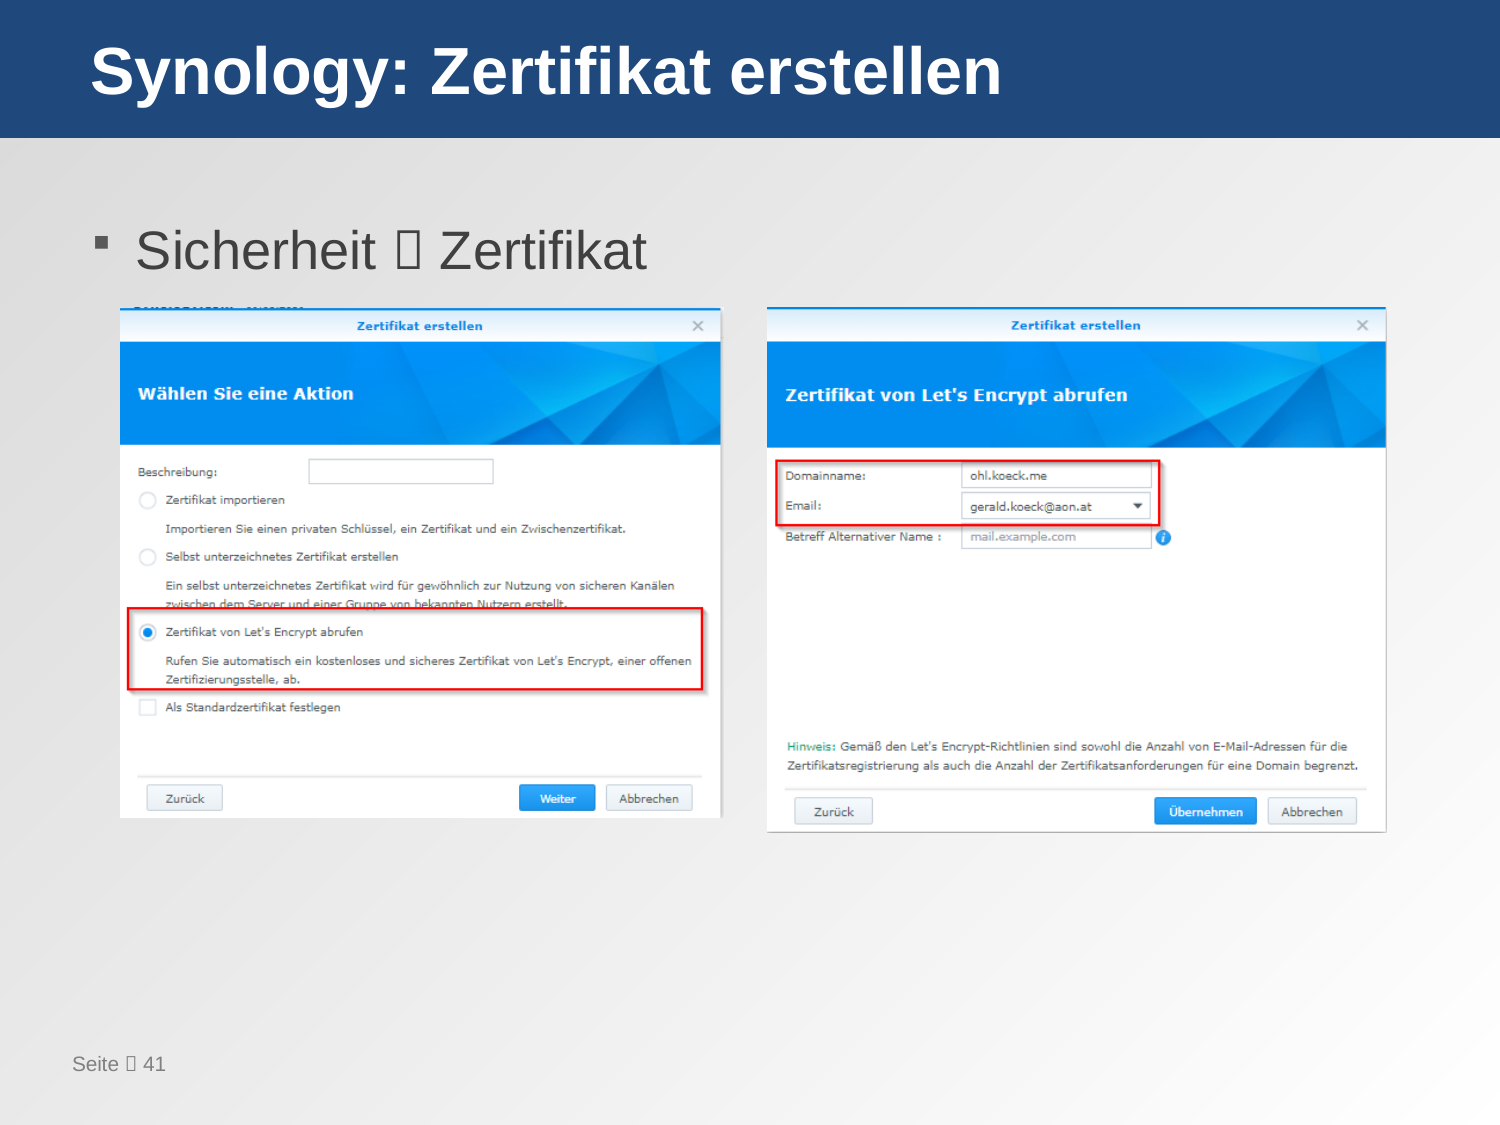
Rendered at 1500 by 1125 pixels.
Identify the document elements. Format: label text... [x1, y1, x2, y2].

picture [120, 307, 724, 818]
list Sicherheit  Zertifikat [76, 208, 1424, 964]
title Synology: Zertifikat erstellen [75, 20, 1425, 208]
picture [766, 307, 1387, 833]
